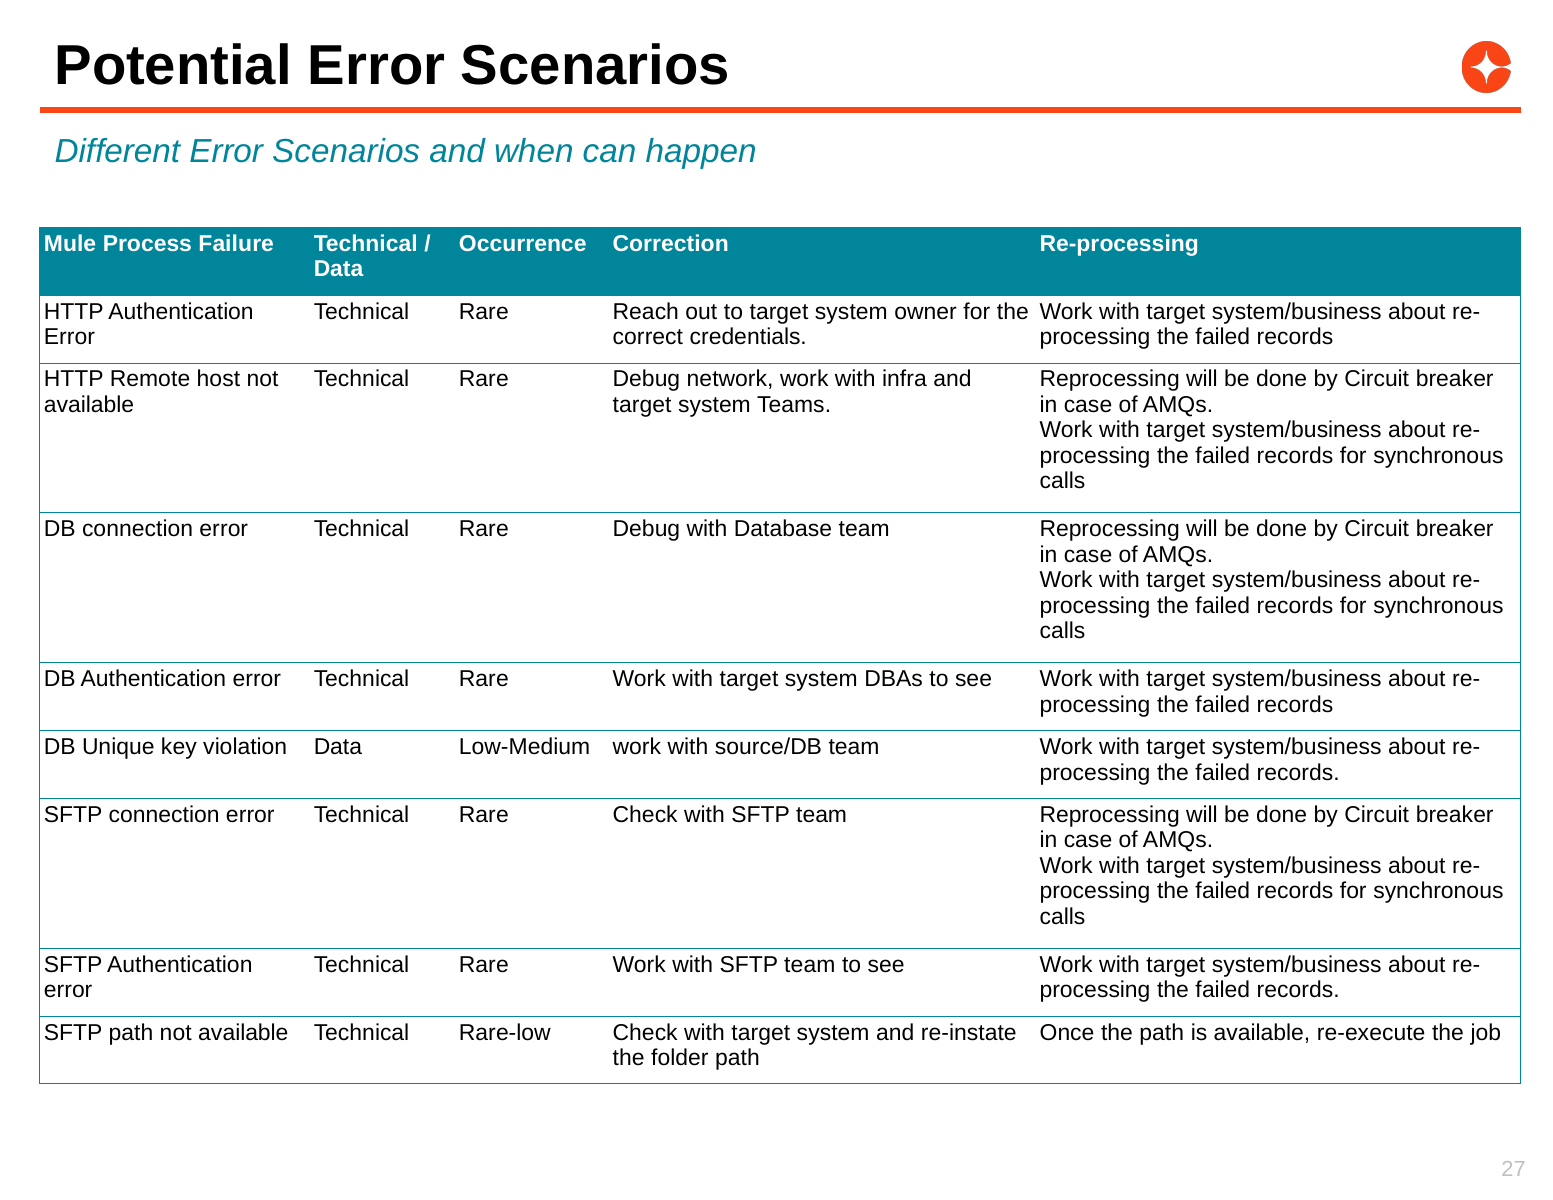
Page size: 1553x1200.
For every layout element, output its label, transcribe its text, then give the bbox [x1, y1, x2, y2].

table_cell Rare [454, 364, 608, 512]
table_cell Work with target system/business about re-processing the failed records. [1035, 731, 1520, 798]
table_cell SFTP connection error [40, 799, 309, 948]
table_cell SFTP Authentication error [40, 949, 309, 1016]
table_cell work with source/DB team [608, 731, 1035, 798]
table_header Mule Process Failure [40, 228, 309, 295]
table_cell Debug network, work with infra and target system Teams. [608, 364, 1035, 512]
table_cell Technical [309, 663, 454, 730]
table_cell Low-Medium [454, 731, 608, 798]
table_cell Reprocessing will be done by Circuit breaker in case of AMQs. Work with target system/business about re-processing the failed records for synchronous calls [1035, 364, 1520, 512]
table_cell SFTP path not available [40, 1017, 309, 1083]
list Different Error Scenarios and when can happen [39, 113, 1522, 180]
table_cell Work with target system/business about re-processing the failed records [1035, 663, 1520, 730]
table_cell Technical [309, 364, 454, 512]
table_cell Check with target system and re-instate the folder path [608, 1017, 1035, 1083]
table_header Occurrence [454, 228, 608, 295]
table_header Re-processing [1035, 228, 1520, 295]
table_header Correction [608, 228, 1035, 295]
table_cell DB Unique key violation [40, 731, 309, 798]
table_cell Technical [309, 296, 454, 363]
table_cell Debug with Database team [608, 513, 1035, 662]
table_cell Reprocessing will be done by Circuit breaker in case of AMQs. Work with target system/business about re-processing the failed records for synchronous calls [1035, 513, 1520, 662]
table_cell Work with SFTP team to see [608, 949, 1035, 1016]
table_cell Once the path is available, re-execute the job [1035, 1017, 1520, 1083]
table_cell Technical [309, 1017, 454, 1083]
table_cell DB connection error [40, 513, 309, 662]
title Potential Error Scenarios [39, 28, 1521, 111]
table_cell Rare [454, 663, 608, 730]
table_cell Rare [454, 513, 608, 662]
slide_number 27 [1191, 1136, 1541, 1200]
table_cell DB Authentication error [40, 663, 309, 730]
table_cell Rare-low [454, 1017, 608, 1083]
table_cell Work with target system/business about re-processing the failed records [1035, 296, 1520, 363]
table_cell Rare [454, 949, 608, 1016]
table_cell HTTP Remote host not available [40, 364, 309, 512]
table_cell Technical [309, 513, 454, 662]
table_header Technical / Data [309, 228, 454, 295]
table_cell Rare [454, 799, 608, 948]
table_cell Reprocessing will be done by Circuit breaker in case of AMQs. Work with target system/business about re-processing the failed records for synchronous calls [1035, 799, 1520, 948]
table_cell Technical [309, 949, 454, 1016]
table_cell Technical [309, 799, 454, 948]
table_cell Work with target system DBAs to see [608, 663, 1035, 730]
table_cell HTTP Authentication Error [40, 296, 309, 363]
table_cell Check with SFTP team [608, 799, 1035, 948]
table_cell Work with target system/business about re-processing the failed records. [1035, 949, 1520, 1016]
table_cell Reach out to target system owner for the correct credentials. [608, 296, 1035, 363]
table_cell Rare [454, 296, 608, 363]
table_cell Data [309, 731, 454, 798]
